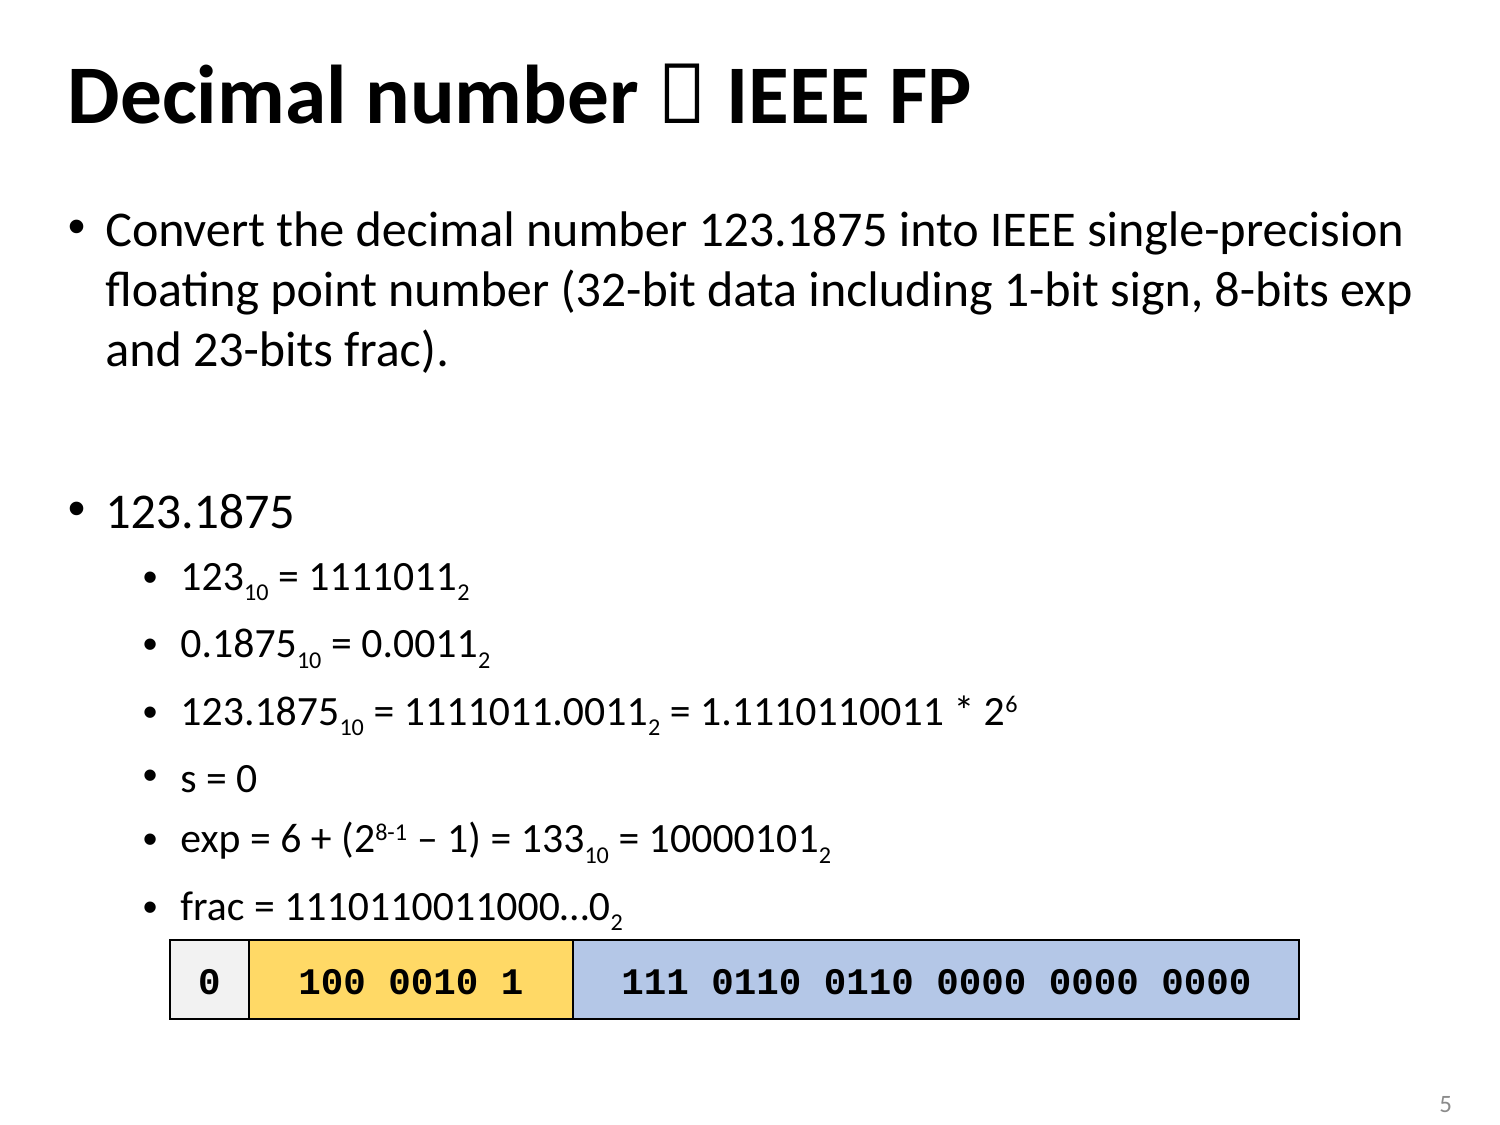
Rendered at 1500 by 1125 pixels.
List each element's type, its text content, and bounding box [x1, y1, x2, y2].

title Decimal number  IEEE FP [52, 27, 1447, 166]
slide_number 5 [1390, 1079, 1468, 1125]
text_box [169, 940, 1300, 1020]
list Convert the decimal number 123.1875 into IEEE single-precision floating point number (32-bit data including 1-bit sign, 8-bits exp and 23-bits frac). 123.1875 12310 = 11110112 0.187510 = 0.00112 123.187510 = 1111011.00112 = 1.1110110011 * 26 s = 0 exp = 6 + (28-1 – 1) = 13310 = 100001012 frac = 1110110011000…02 [52, 189, 1447, 1064]
